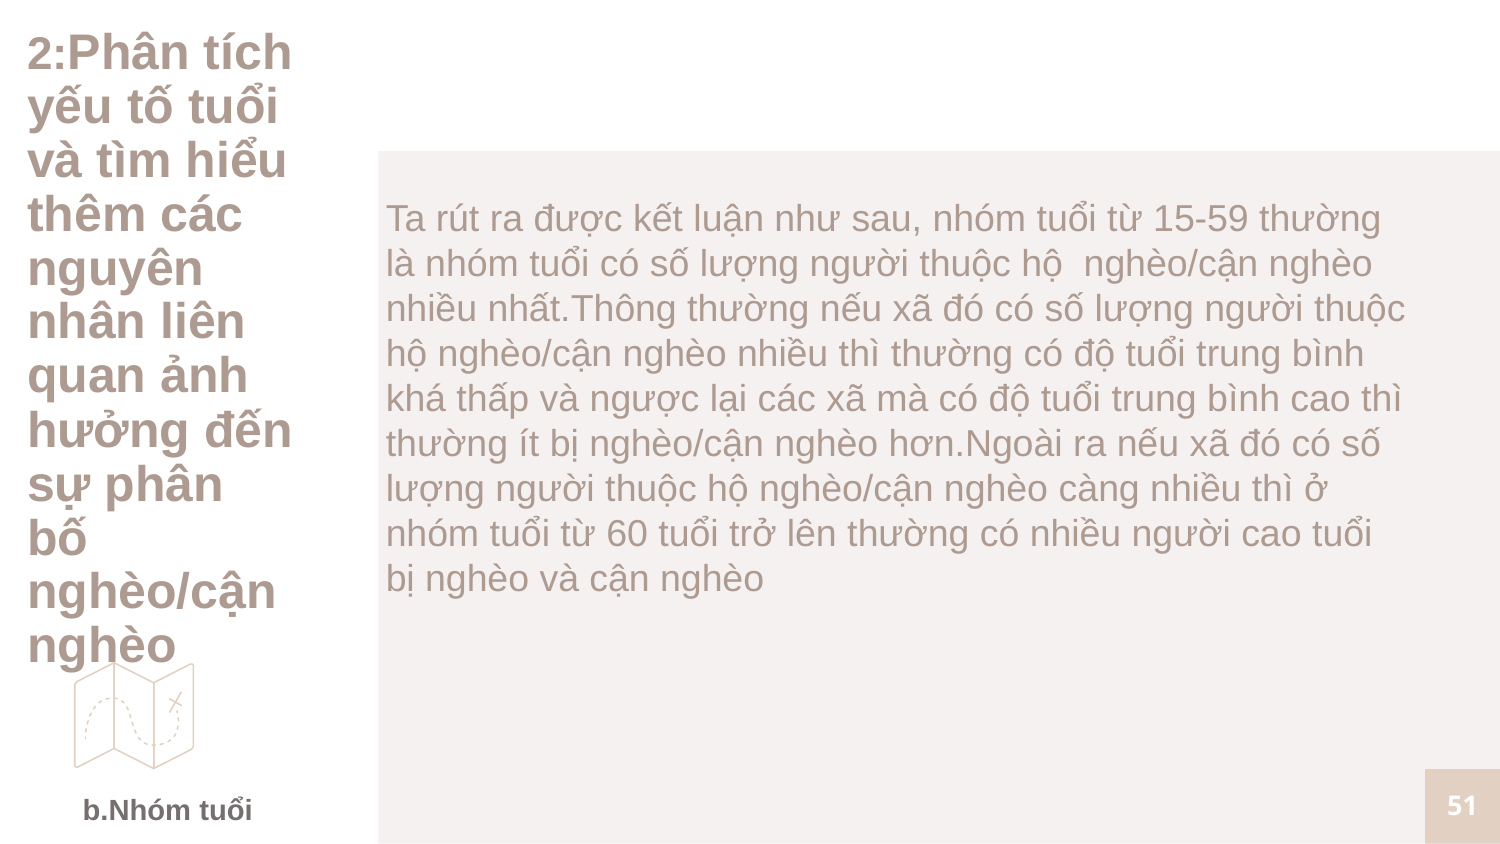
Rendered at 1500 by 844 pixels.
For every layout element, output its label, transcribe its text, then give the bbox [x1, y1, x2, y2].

slide_number 51 [1425, 769, 1500, 844]
text_box b.Nhóm tuổi [1, 776, 335, 842]
text_box Ta rút ra được kết luận như sau, nhóm tuổi từ 15-59 thường là nhóm tuổi có số lượng người thuộc hộ nghèo/cận nghèo nhiều nhất.Thông thường nếu xã đó có số lượng người thuộc hộ nghèo/cận nghèo nhiều thì thường có độ tuổi trung bình khá thấp và ngược lại các xã mà có độ tuổi trung bình cao thì thường ít bị nghèo/cận nghèo hơn.Ngoài ra nếu xã đó có số lượng người thuộc hộ nghèo/cận nghèo càng nhiều thì ở nhóm tuổi từ 60 tuổi trở lên thường có nhiều người cao tuổi bị nghèo và cận nghèo [371, 187, 1425, 652]
title 2:Phân tích yếu tố tuổi và tìm hiểu thêm các nguyên nhân liên quan ảnh hưởng đến sự phân bố nghèo/cận nghèo [27, 25, 294, 660]
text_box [74, 662, 194, 769]
